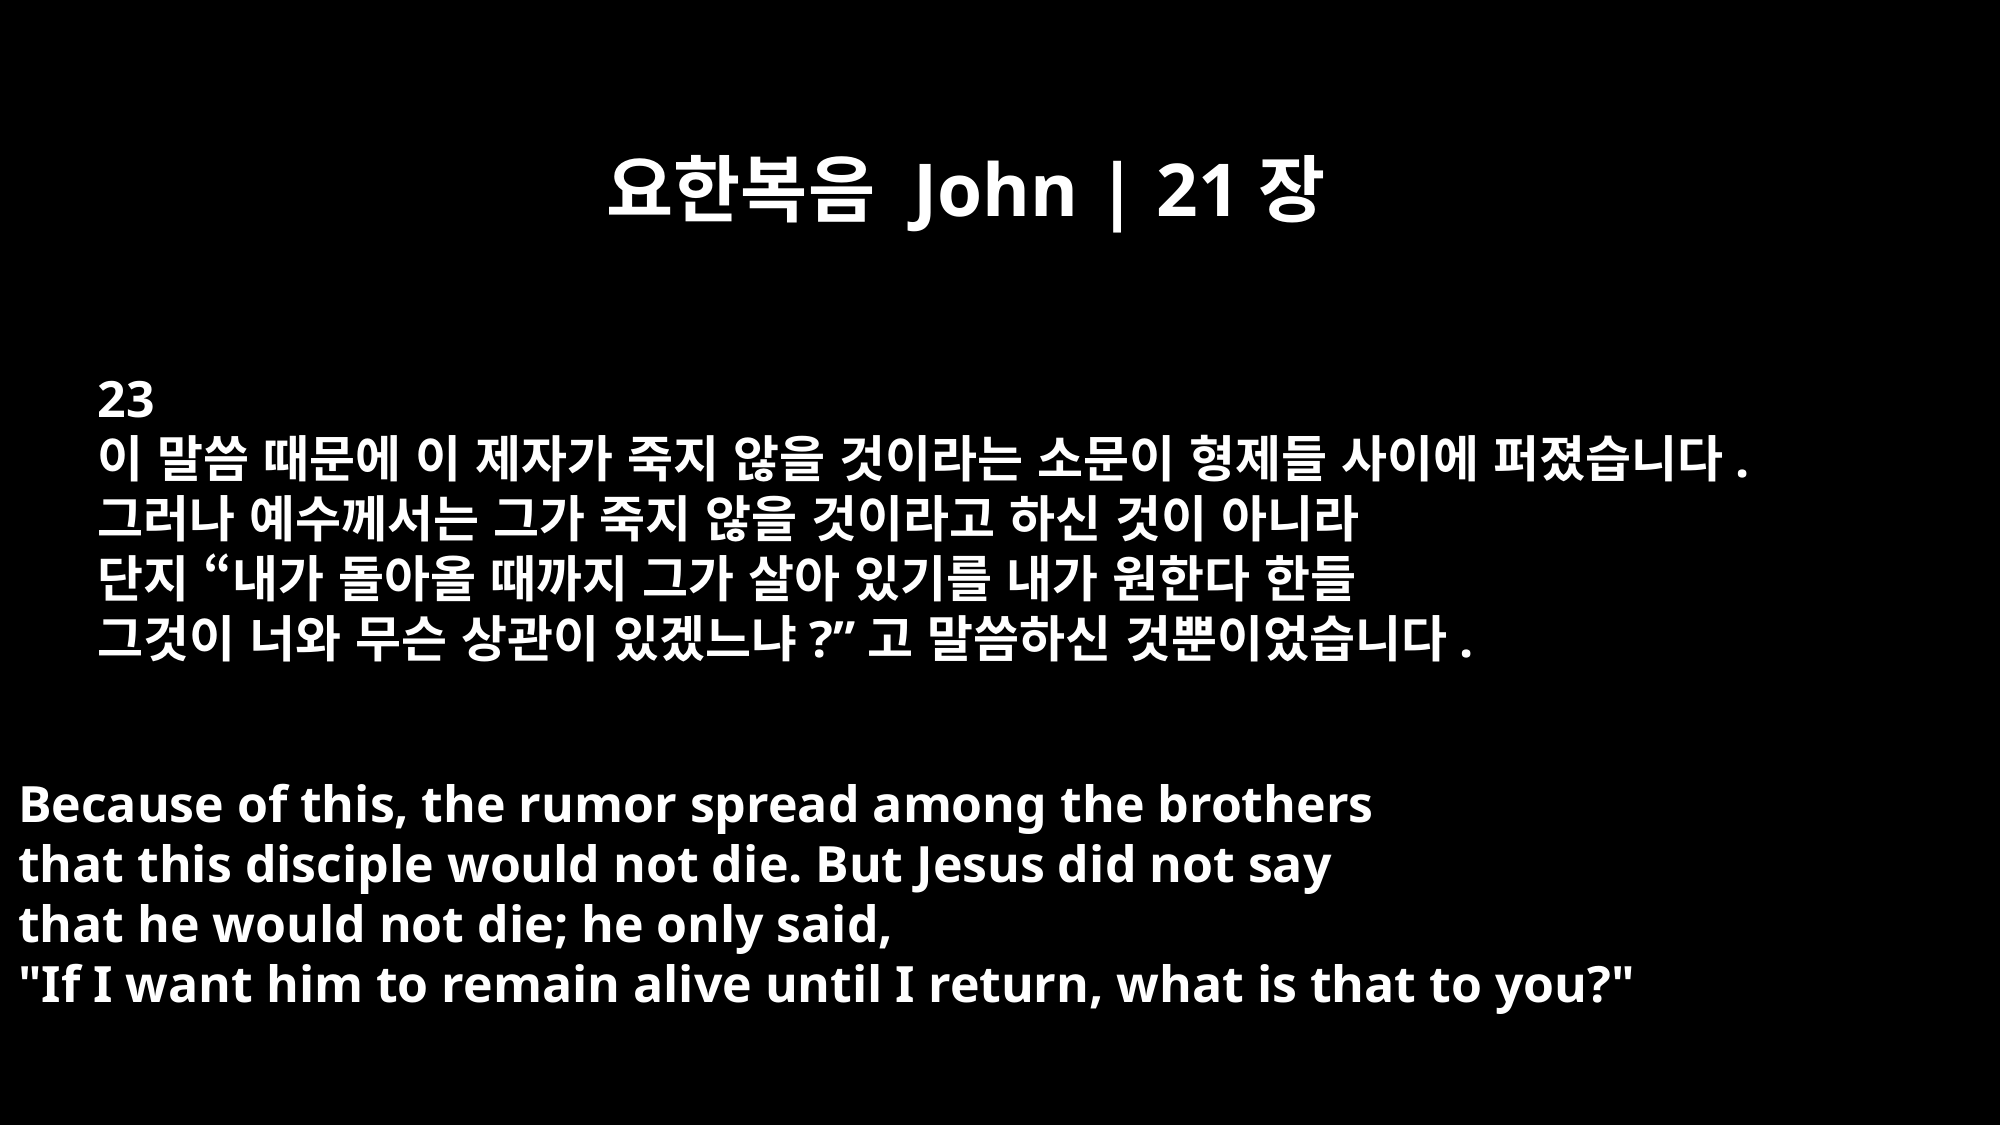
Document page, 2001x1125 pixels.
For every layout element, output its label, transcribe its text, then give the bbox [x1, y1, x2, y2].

text_box 23 이 말씀 때문에 이 제자가 죽지 않을 것이라는 소문이 형제들 사이에 퍼졌습니다. 그러나 예수께서는 그가 죽지 않을 것이라고 하신 것이 아니라 단지 “내가 돌아올 때까지 그가 살아 있기를 내가 원한다 한들 그것이 너와 무슨 상관이 있겠느냐?”고 말씀하신 것뿐이었습니다. [83, 359, 1766, 675]
text_box Because of this, the rumor spread among the brothers that this disciple would not die. But Jesus did not say that he would not die; he only said, "If I want him to remain alive until I return, what is that to you?" [3, 764, 1651, 1020]
text_box 요한복음 John | 21장 [591, 136, 1341, 239]
